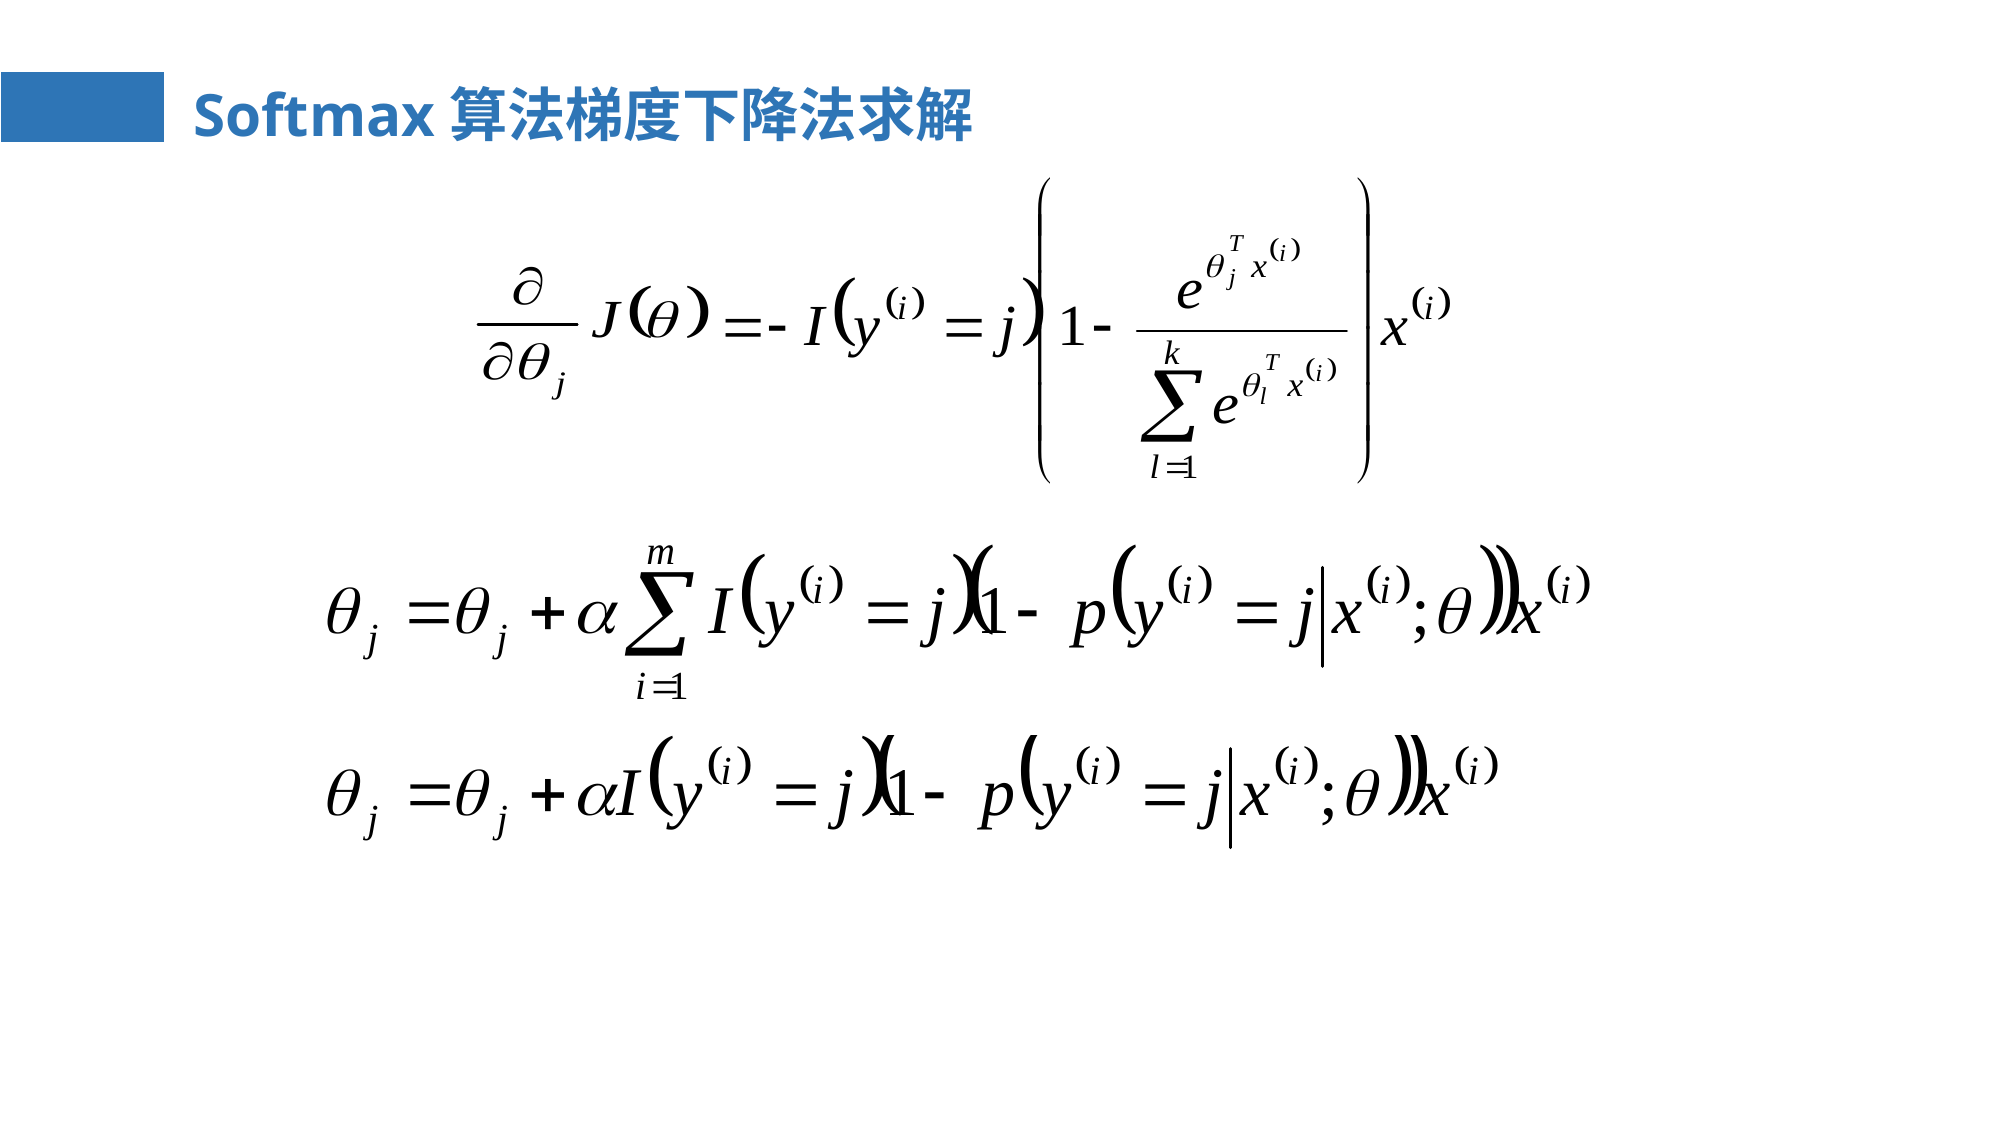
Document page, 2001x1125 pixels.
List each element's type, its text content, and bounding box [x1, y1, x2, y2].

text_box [467, 166, 1460, 496]
title Softmax算法梯度下降法求解 [178, 27, 1904, 208]
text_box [316, 735, 1504, 861]
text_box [316, 520, 1606, 714]
